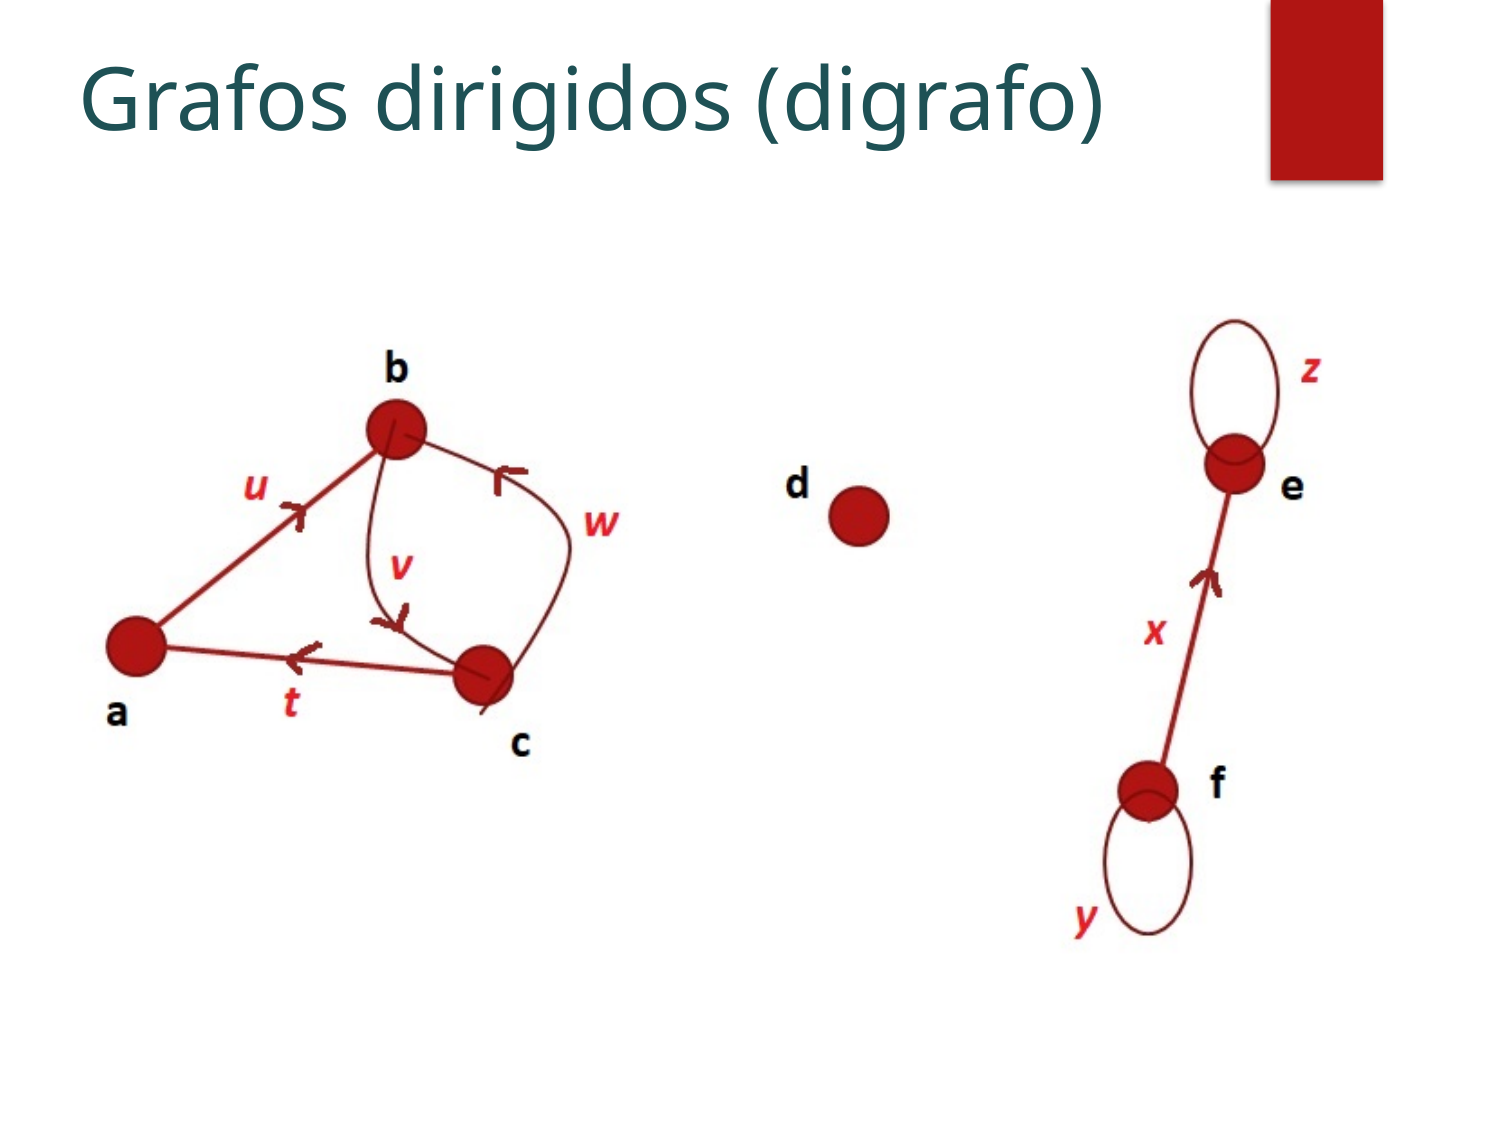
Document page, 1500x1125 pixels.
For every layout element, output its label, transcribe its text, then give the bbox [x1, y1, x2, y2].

picture [50, 287, 1394, 963]
title Grafos dirigidos (digrafo) [63, 35, 1414, 223]
